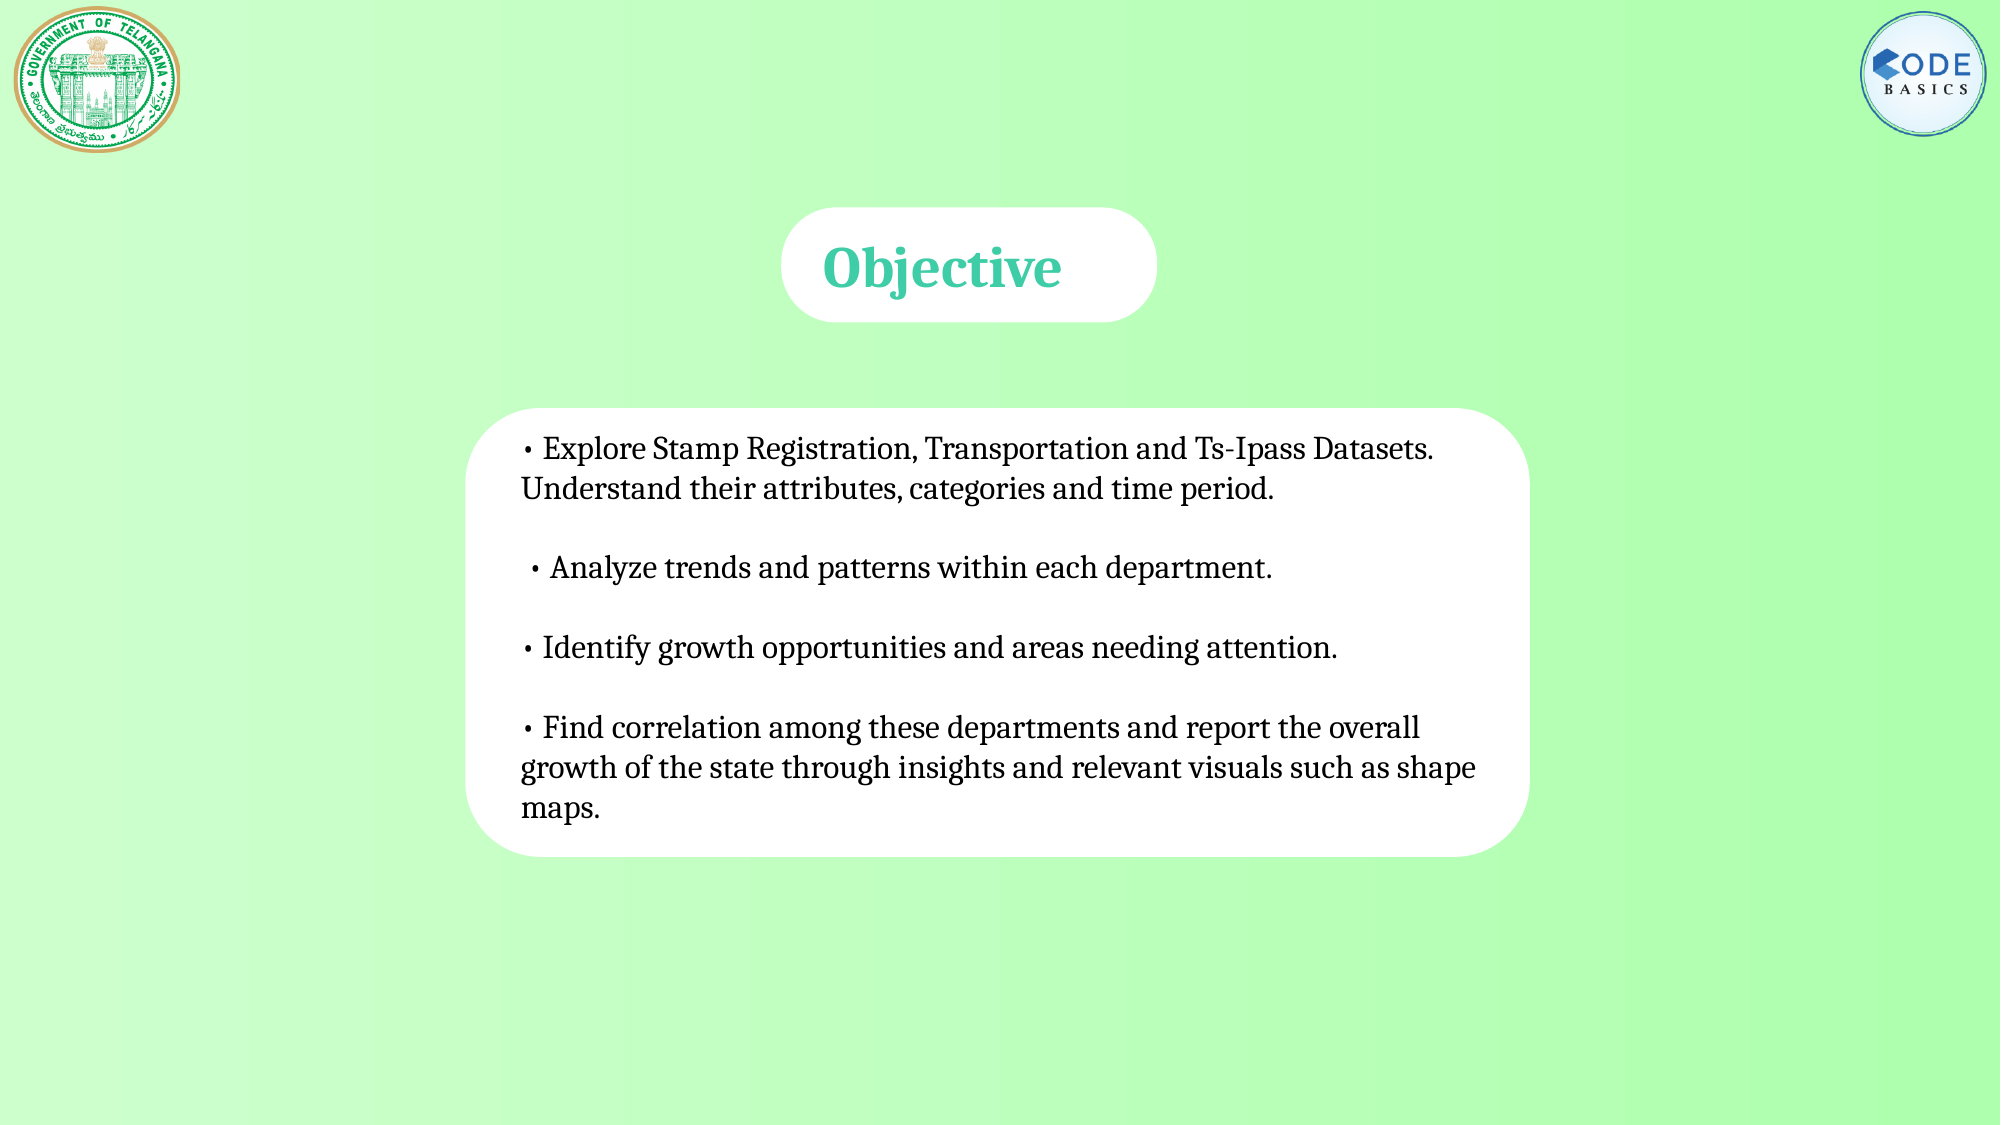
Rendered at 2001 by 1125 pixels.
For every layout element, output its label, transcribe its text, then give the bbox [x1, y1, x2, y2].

picture [1855, 6, 1991, 141]
text_box [0, 0, 2000, 1125]
text_box [814, 207, 1125, 212]
text_box Objective [808, 212, 1185, 326]
text_box [781, 215, 808, 315]
text_box [13, 6, 181, 153]
text_box • Explore Stamp Registration, Transportation and Ts-Ipass Datasets. Understand their attributes, categories and time period. • Analyze trends and patterns within each department. • Identify growth opportunities and areas needing attention. • Find correlation among these departments and report the overall growth of the state through insights and relevant visuals such as shape maps. [505, 418, 1497, 833]
text_box [465, 408, 1530, 857]
